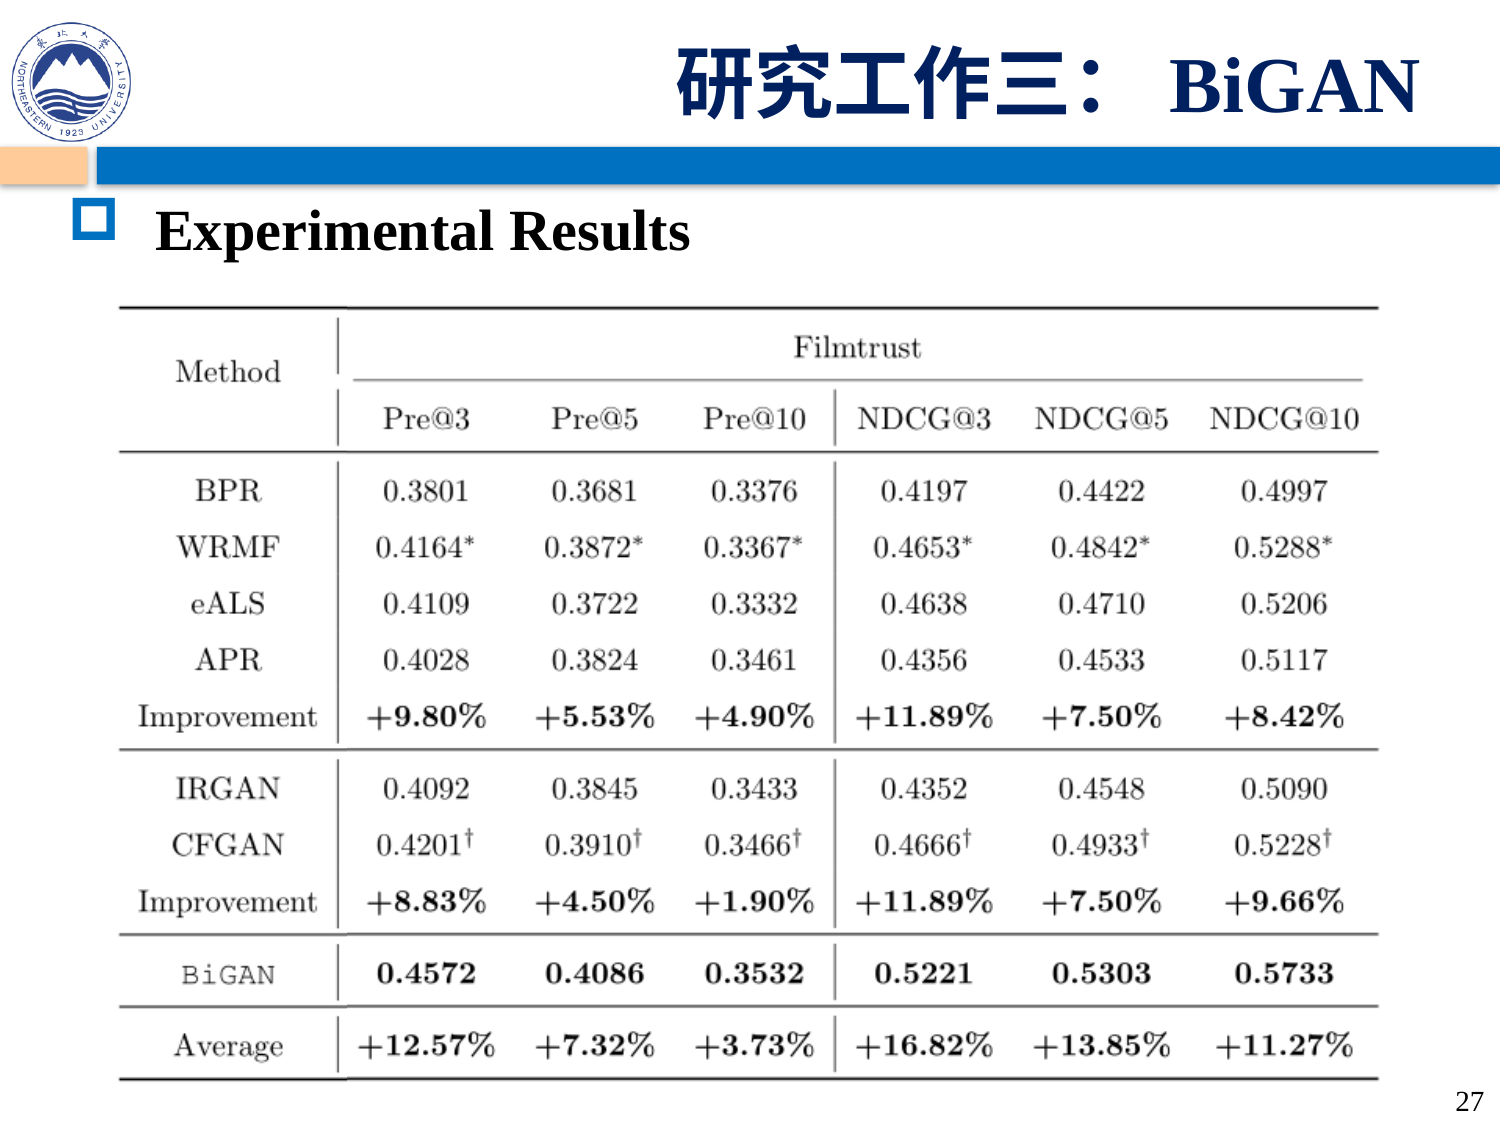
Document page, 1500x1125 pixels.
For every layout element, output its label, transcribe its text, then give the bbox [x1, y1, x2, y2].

slide_number 27 [1187, 1049, 1500, 1125]
text_box 研究工作三：BiGAN [561, 48, 1436, 137]
picture [0, 14, 143, 147]
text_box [111, 290, 1395, 1102]
text_box Experimental Results [53, 184, 1481, 270]
